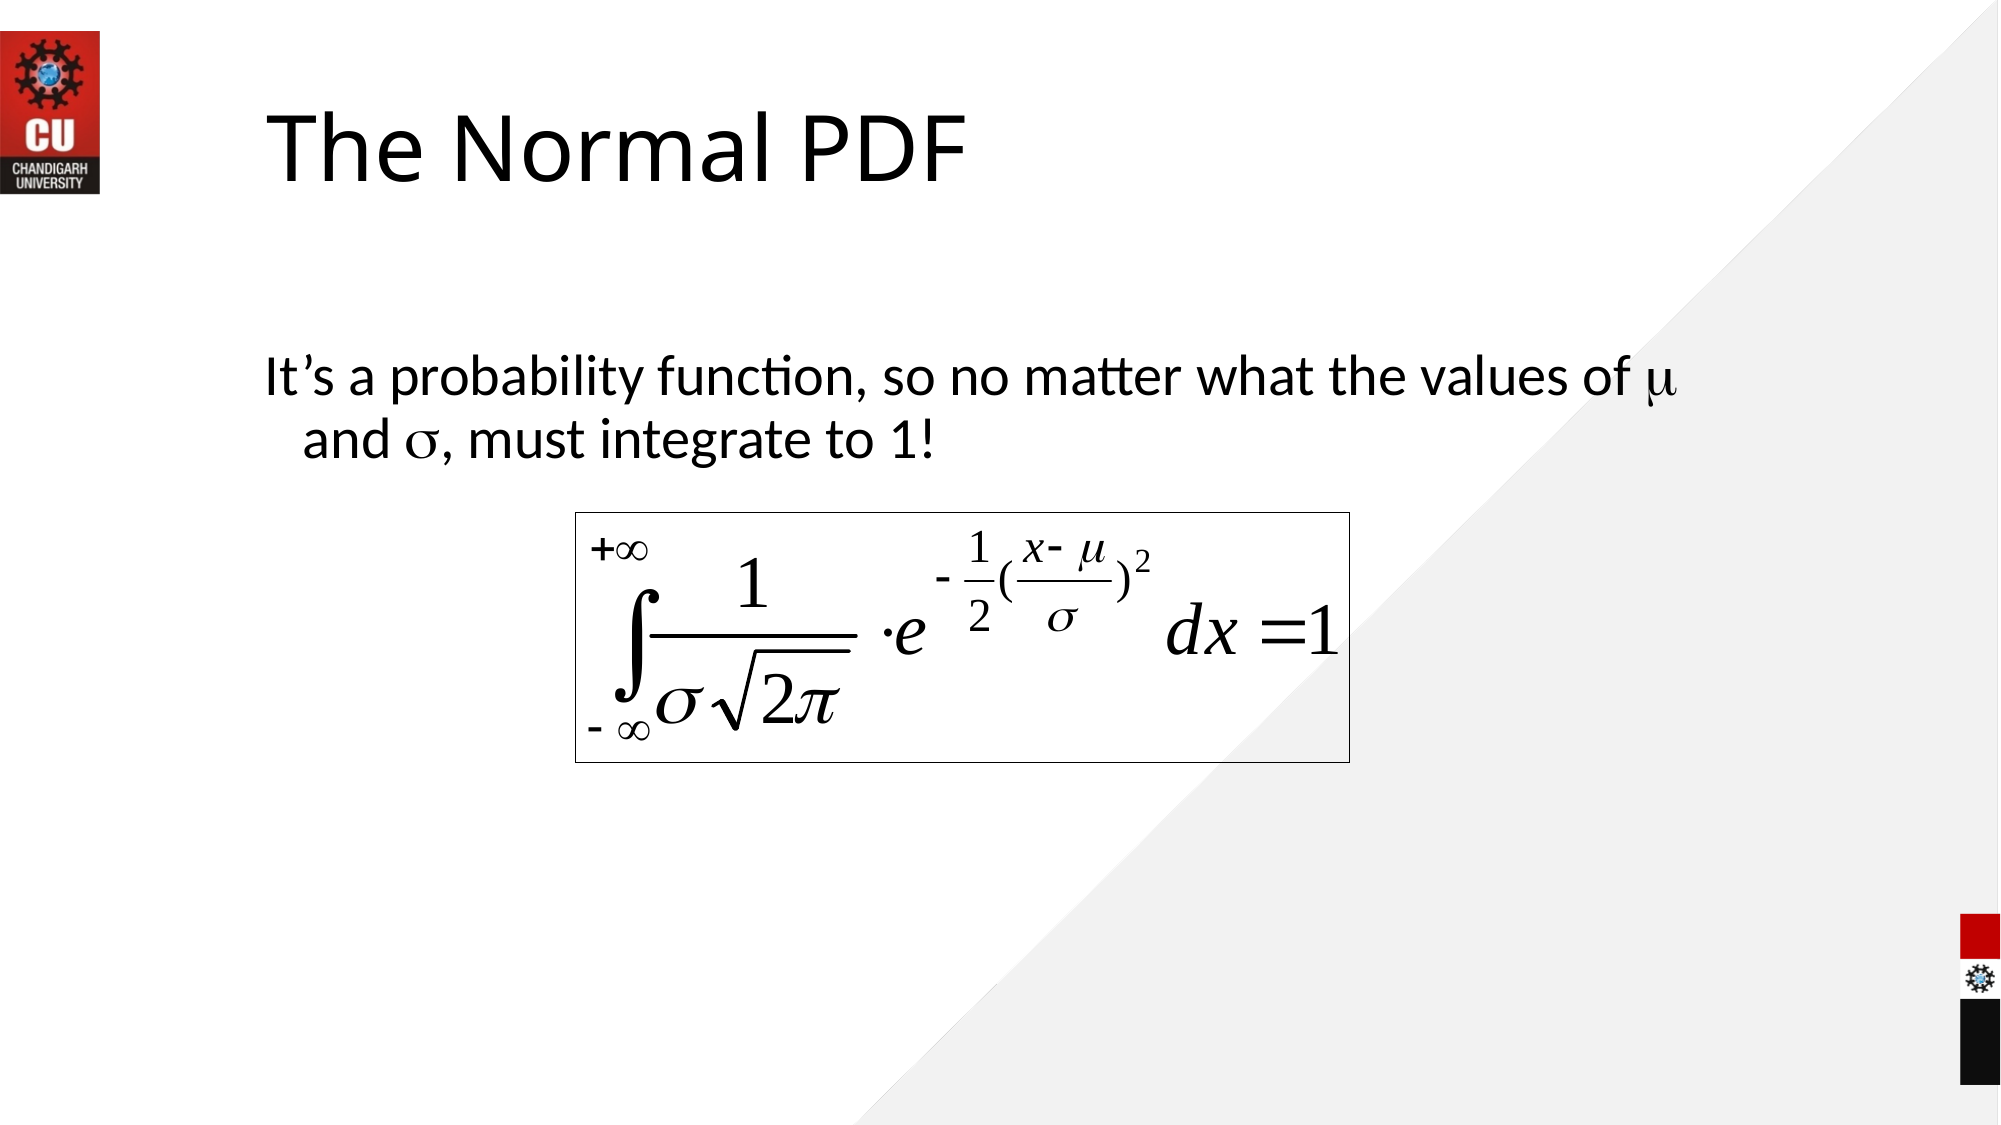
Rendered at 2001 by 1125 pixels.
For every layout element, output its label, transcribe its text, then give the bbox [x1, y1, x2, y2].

list It’s a probability function, so no matter what the values of  and , must integrate to 1! [249, 337, 1763, 1013]
title The Normal PDF [251, 35, 1957, 275]
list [574, 512, 1350, 763]
picture [0, 0, 2001, 1125]
